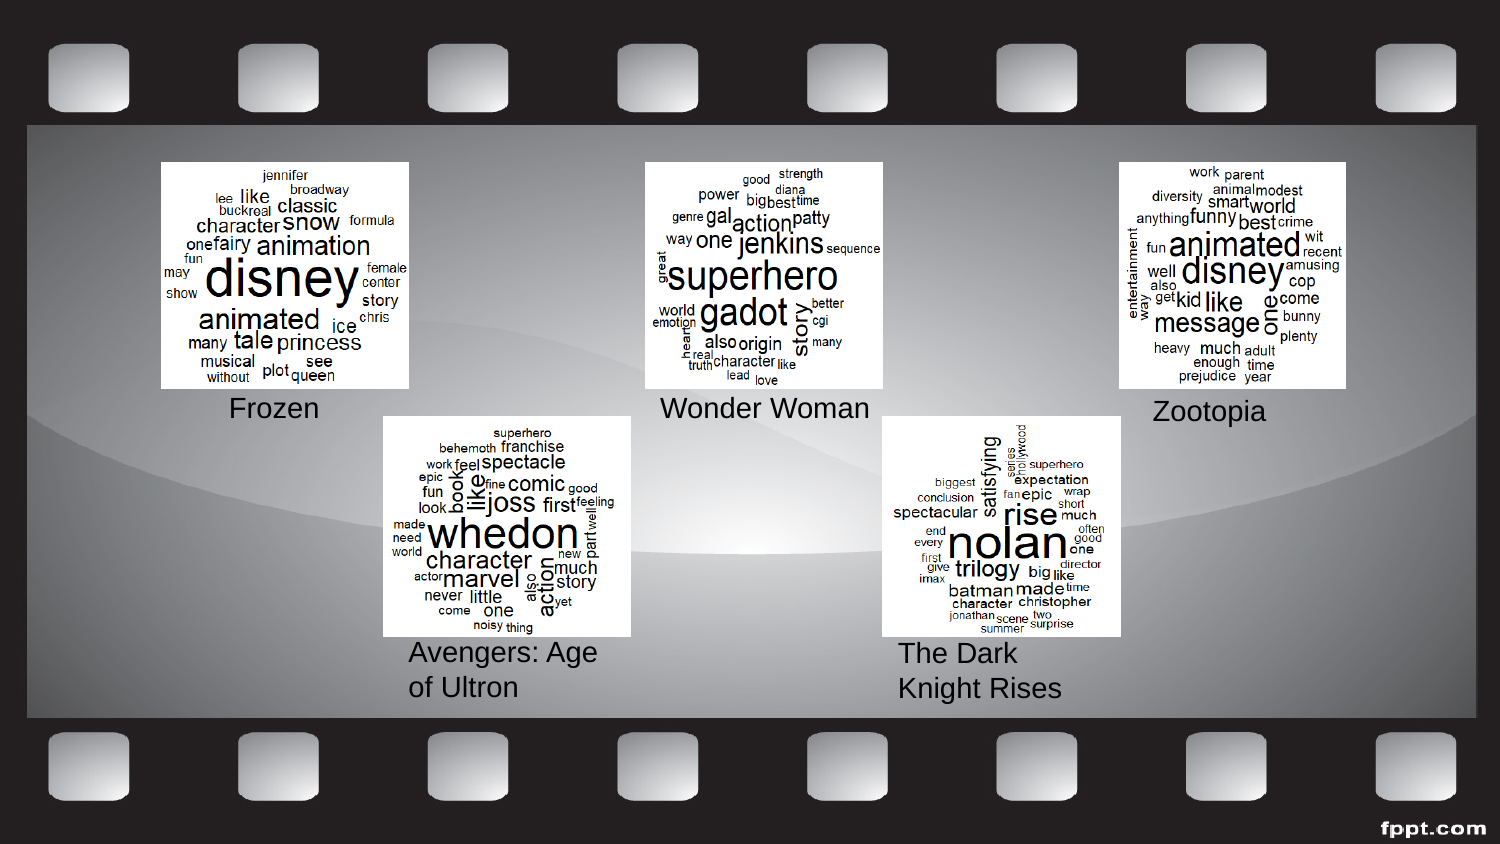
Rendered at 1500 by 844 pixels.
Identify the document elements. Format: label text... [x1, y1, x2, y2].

text_box Frozen [214, 374, 445, 435]
text_box Zootopia [1137, 377, 1369, 420]
text_box Avengers: Age of Ultron [393, 645, 631, 649]
text_box The Dark Knight Rises [882, 644, 1121, 669]
picture [0, 0, 1500, 844]
text_box Wonder Woman [645, 374, 960, 404]
